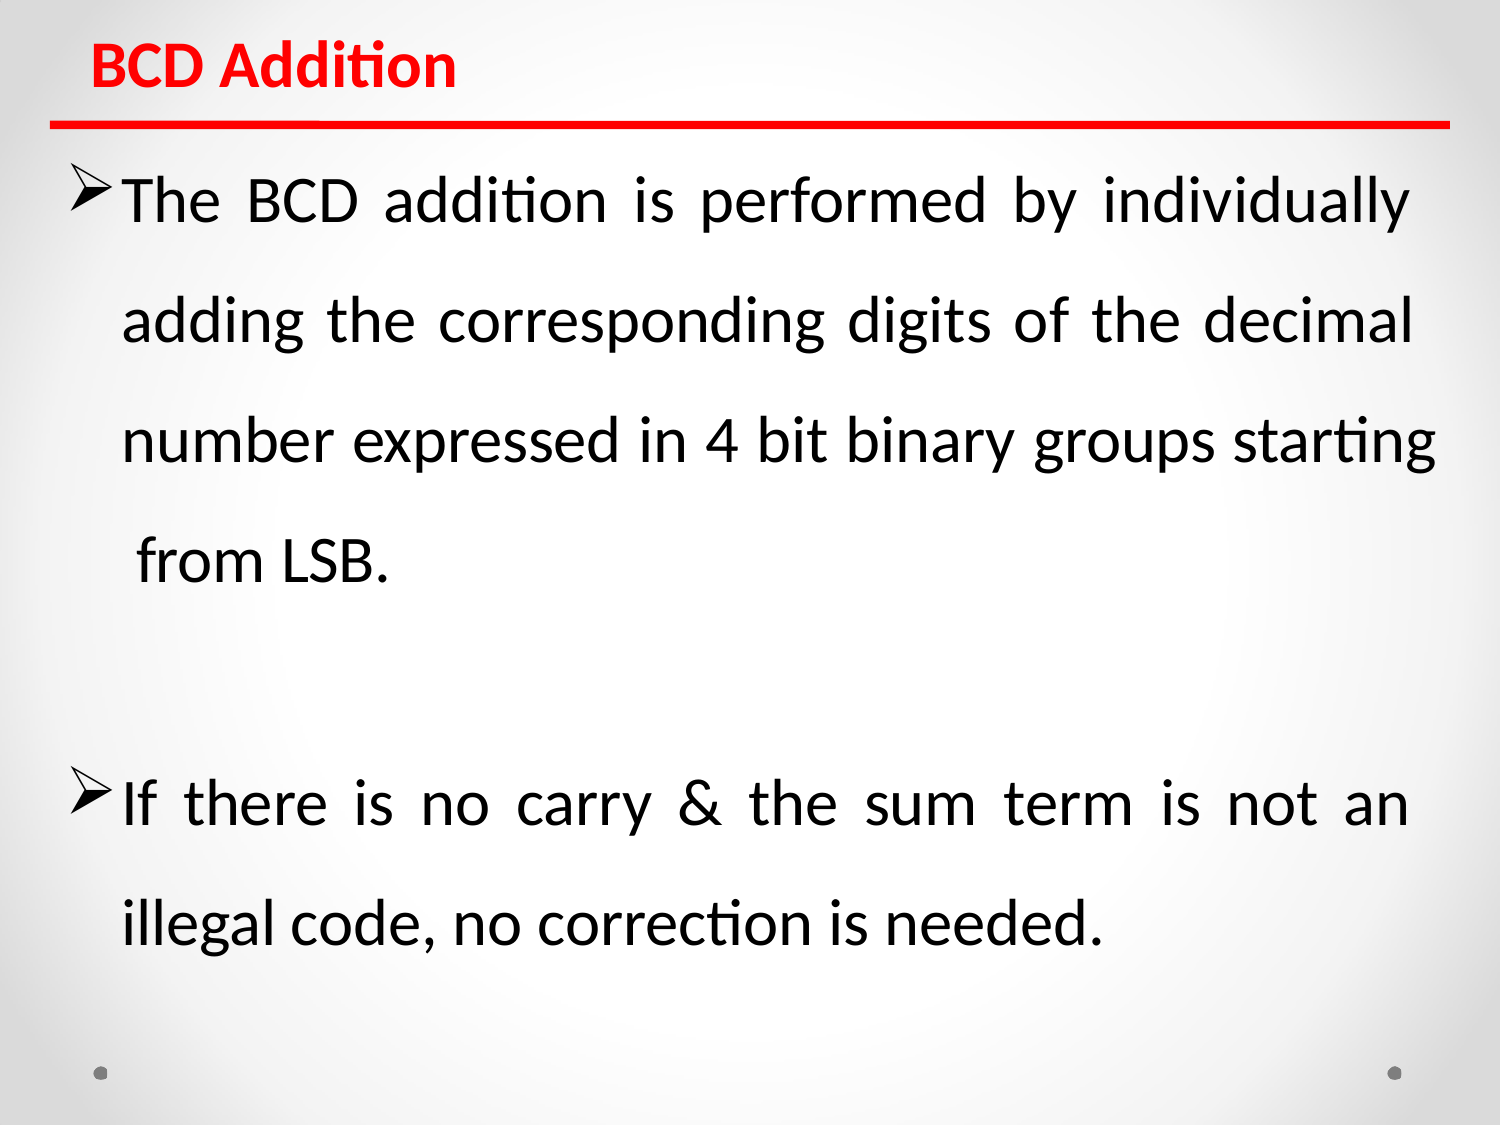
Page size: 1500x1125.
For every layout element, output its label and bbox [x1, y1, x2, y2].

text_box [49, 18, 1450, 959]
picture [0, 0, 1500, 1125]
